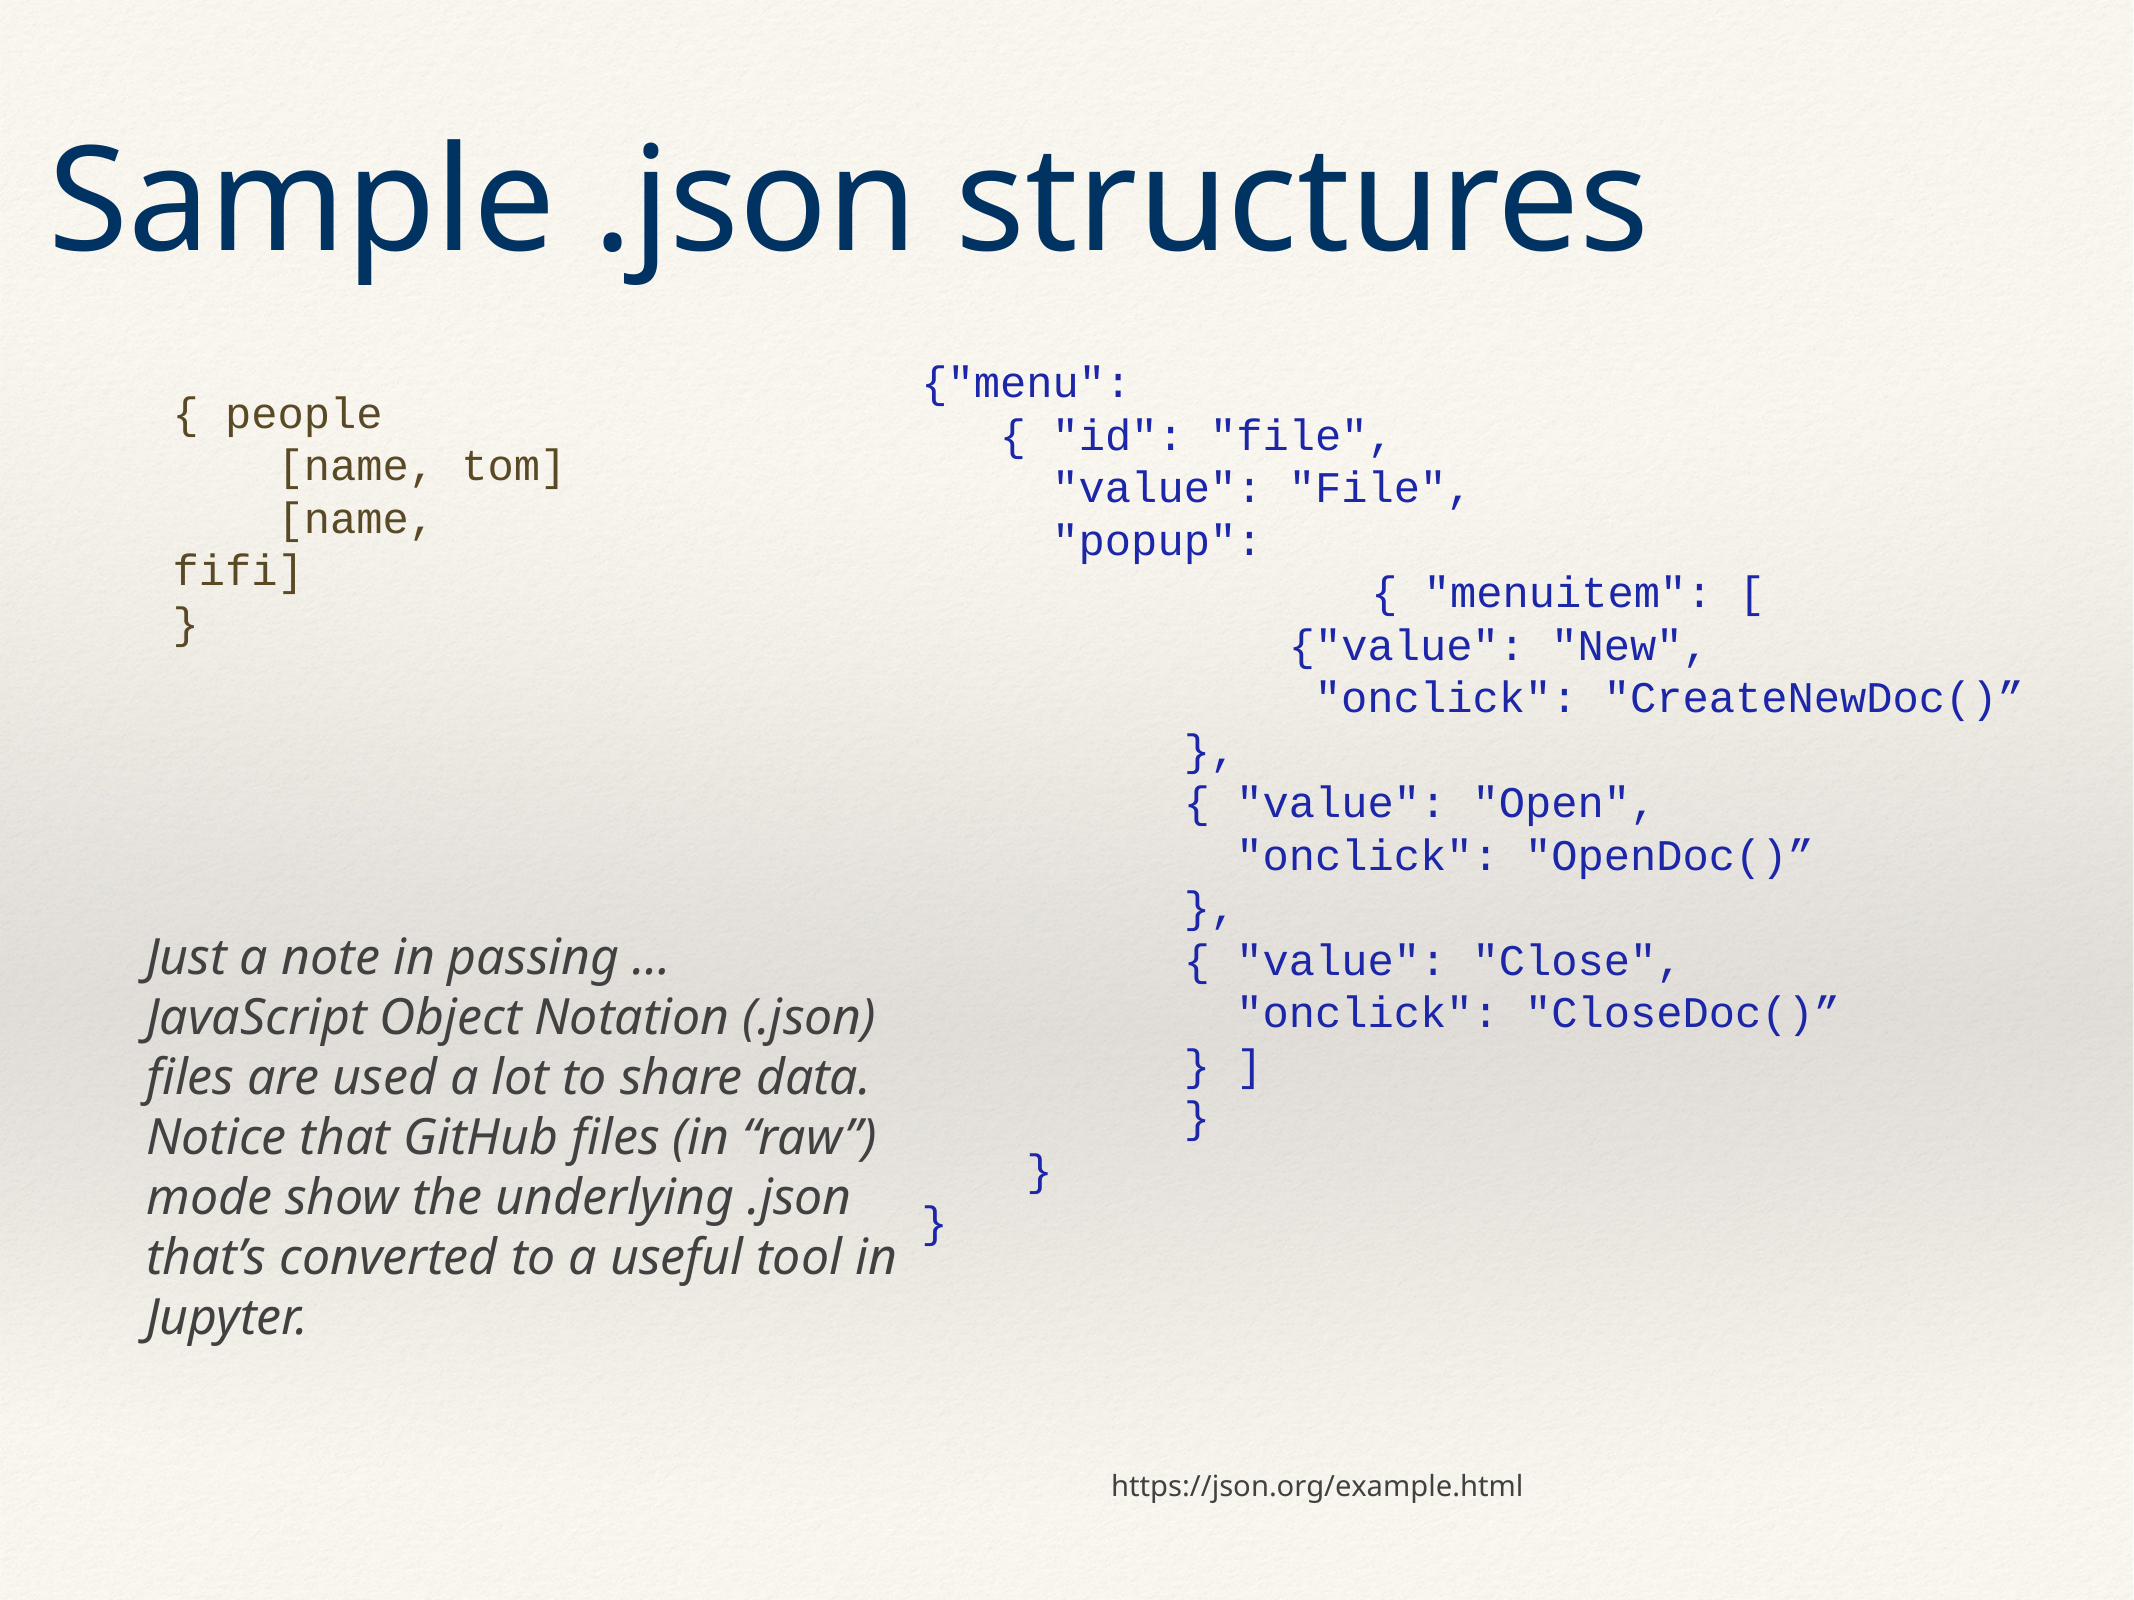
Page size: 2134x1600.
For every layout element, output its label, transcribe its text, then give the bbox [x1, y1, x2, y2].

text_box Just a note in passing … JavaScript Object Notation (.json) files are used a lot to share data. Notice that GitHub files (in “raw”) mode show the underlying .json that’s converted to a useful tool in Jupyter. [138, 916, 914, 1353]
text_box { people [name, tom] [name, fifi] } [164, 376, 584, 656]
text_box Sample .json structures [39, 116, 1659, 291]
text_box https://json.org/example.html [1102, 1458, 1533, 1511]
picture [0, 0, 2134, 1600]
text_box {"menu": { "id": "file", "value": "File", "popup": { "menuitem": [ {"value": "New", "onclick": "CreateNewDoc()” }, { "value": "Open", "onclick": "OpenDoc()” }, { "value": "Close", "onclick": "CloseDoc()” } ] } } } [912, 345, 2101, 1255]
